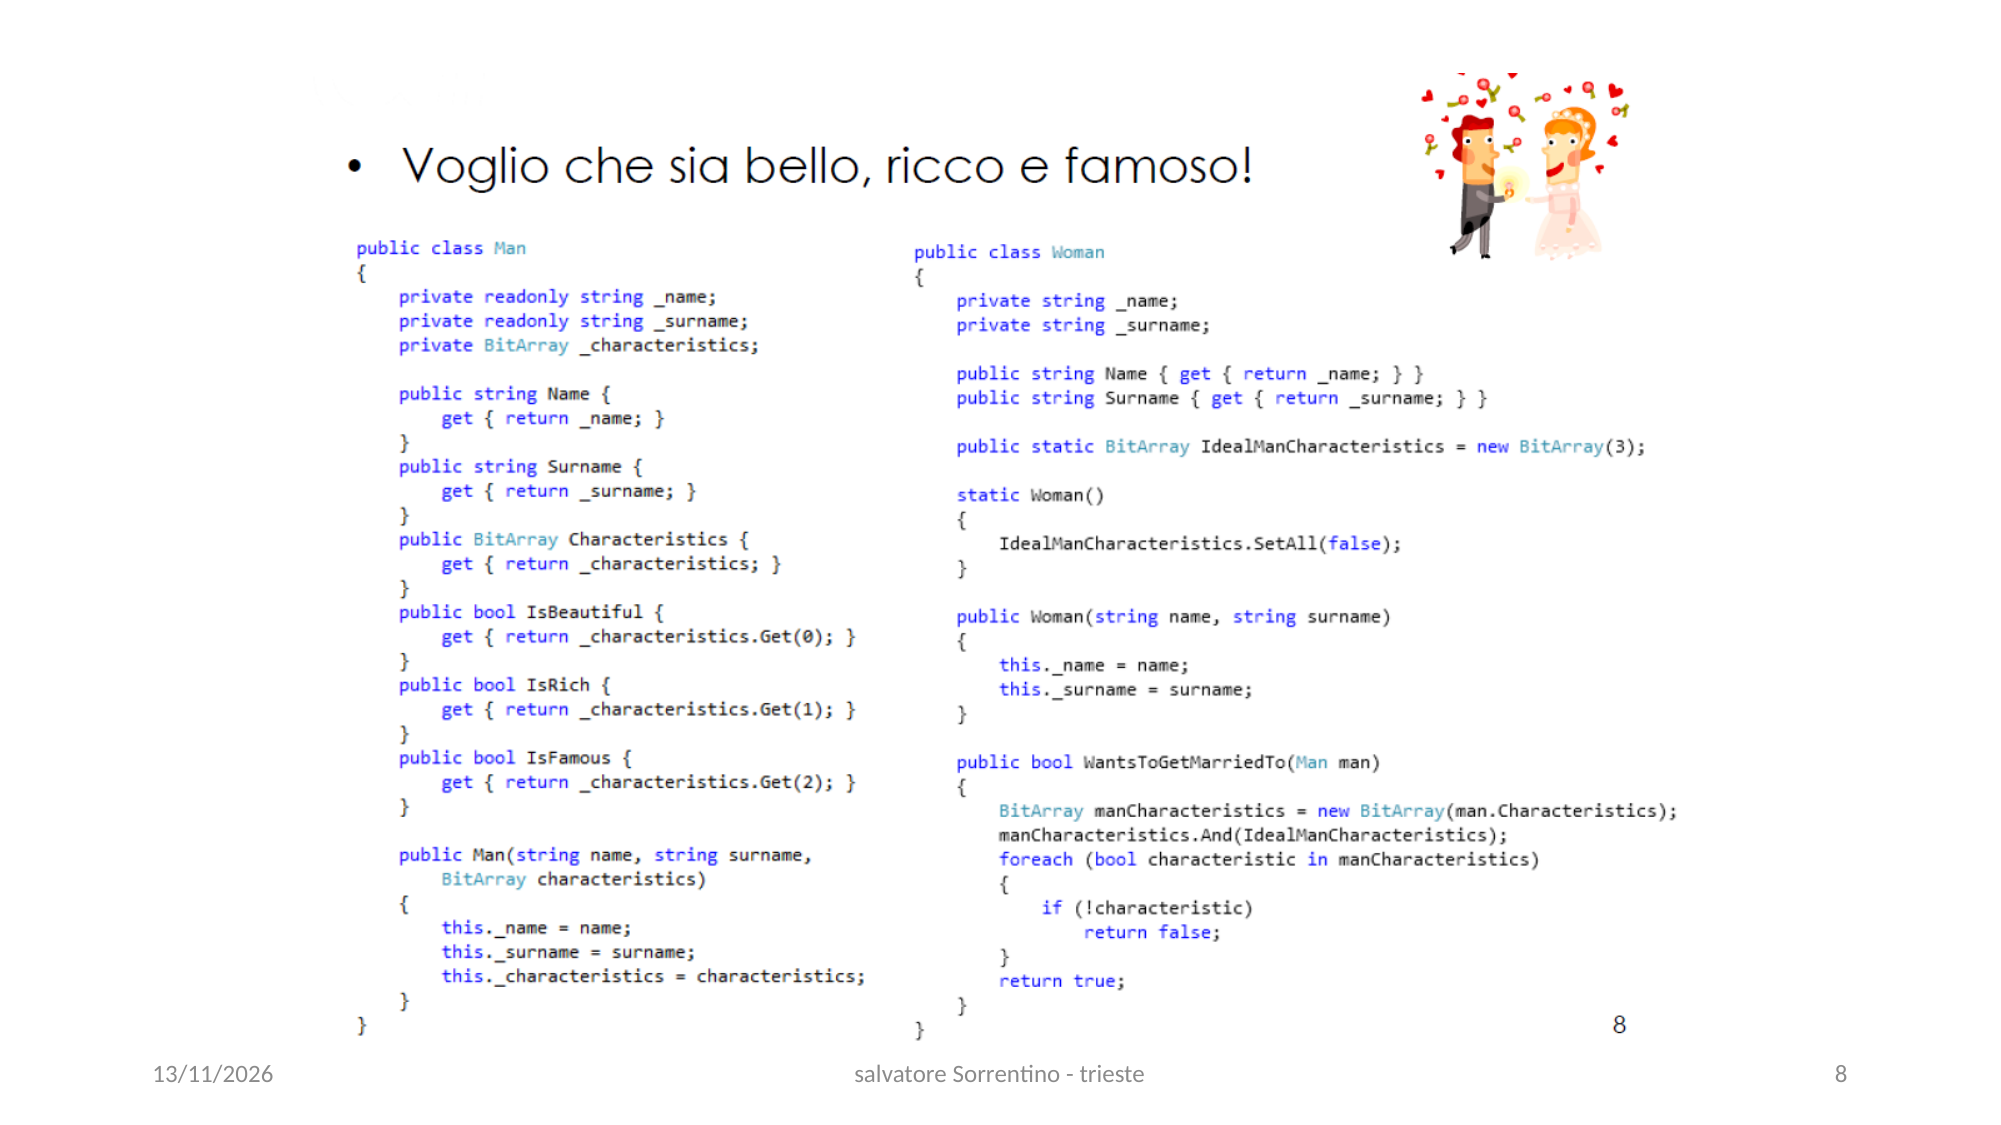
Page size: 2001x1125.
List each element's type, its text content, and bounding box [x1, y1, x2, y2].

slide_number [137, 1042, 588, 1103]
slide_number 8 [1412, 1042, 1863, 1103]
footer salvatore Sorrentino - trieste [662, 1052, 1338, 1103]
picture [306, 73, 1694, 1052]
